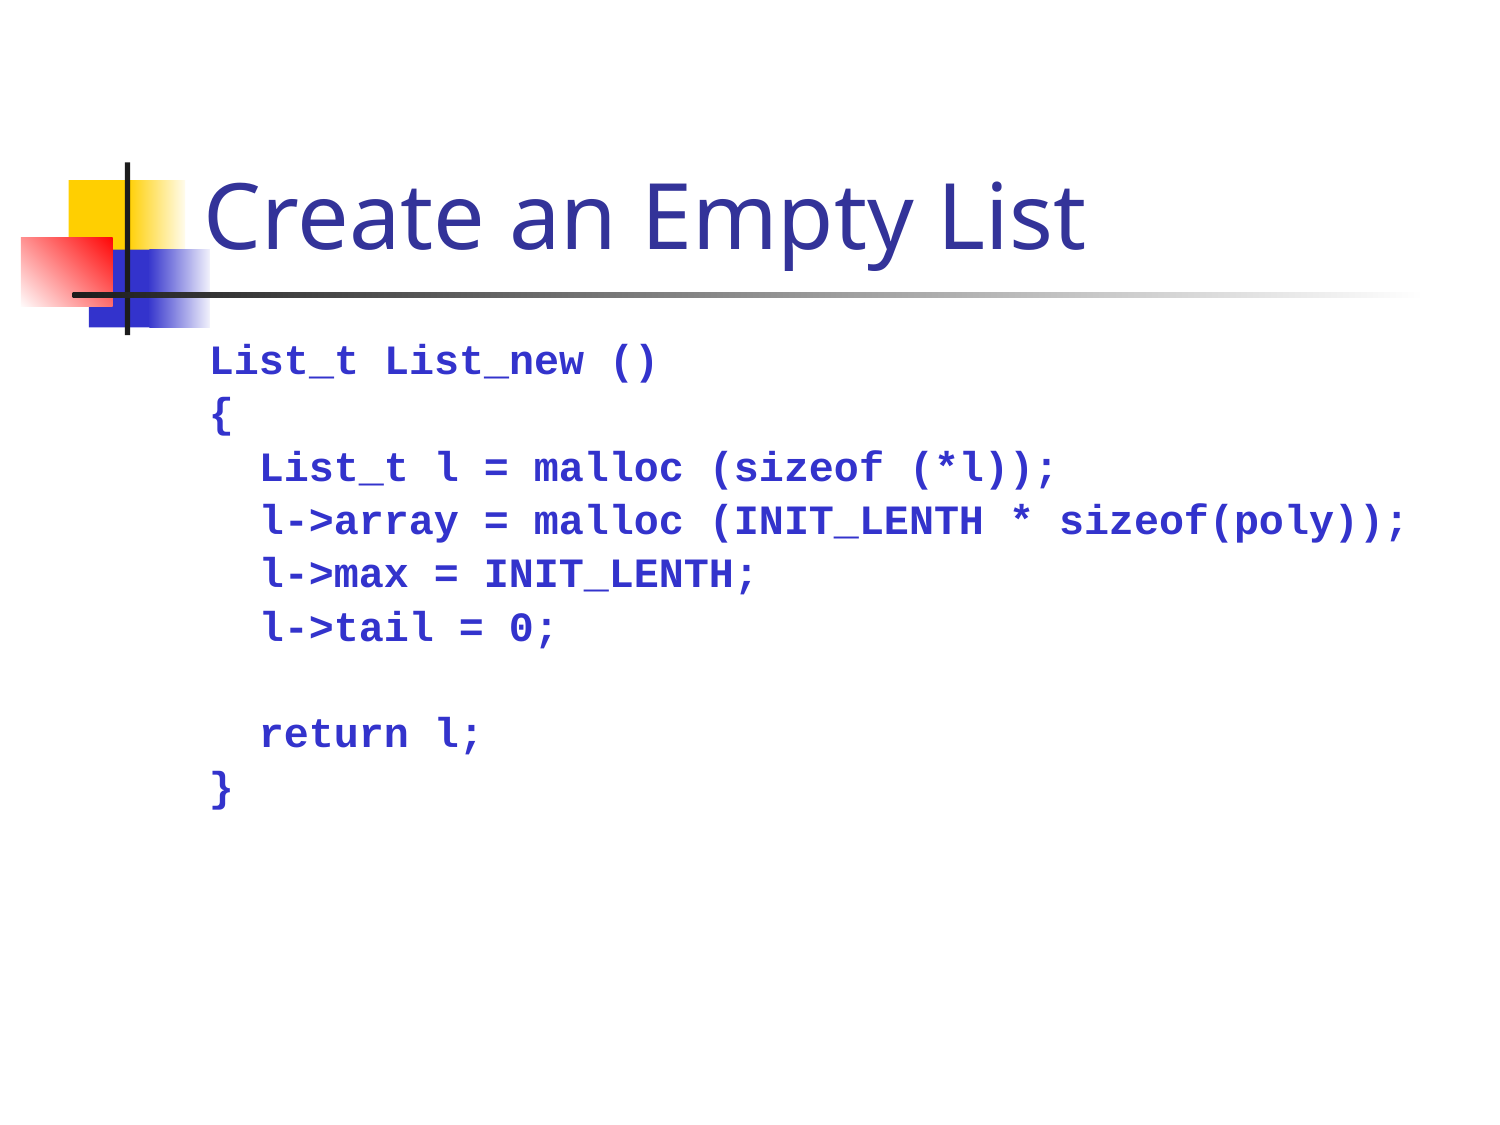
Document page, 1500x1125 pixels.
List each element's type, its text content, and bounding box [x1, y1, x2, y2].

list List_t List_new () { List_t l = malloc (sizeof (*l)); l->array = malloc (INIT_LENTH * sizeof(poly)); l->max = INIT_LENTH; l->tail = 0; return l; } [193, 331, 1469, 1006]
title Create an Empty List [188, 35, 1468, 275]
